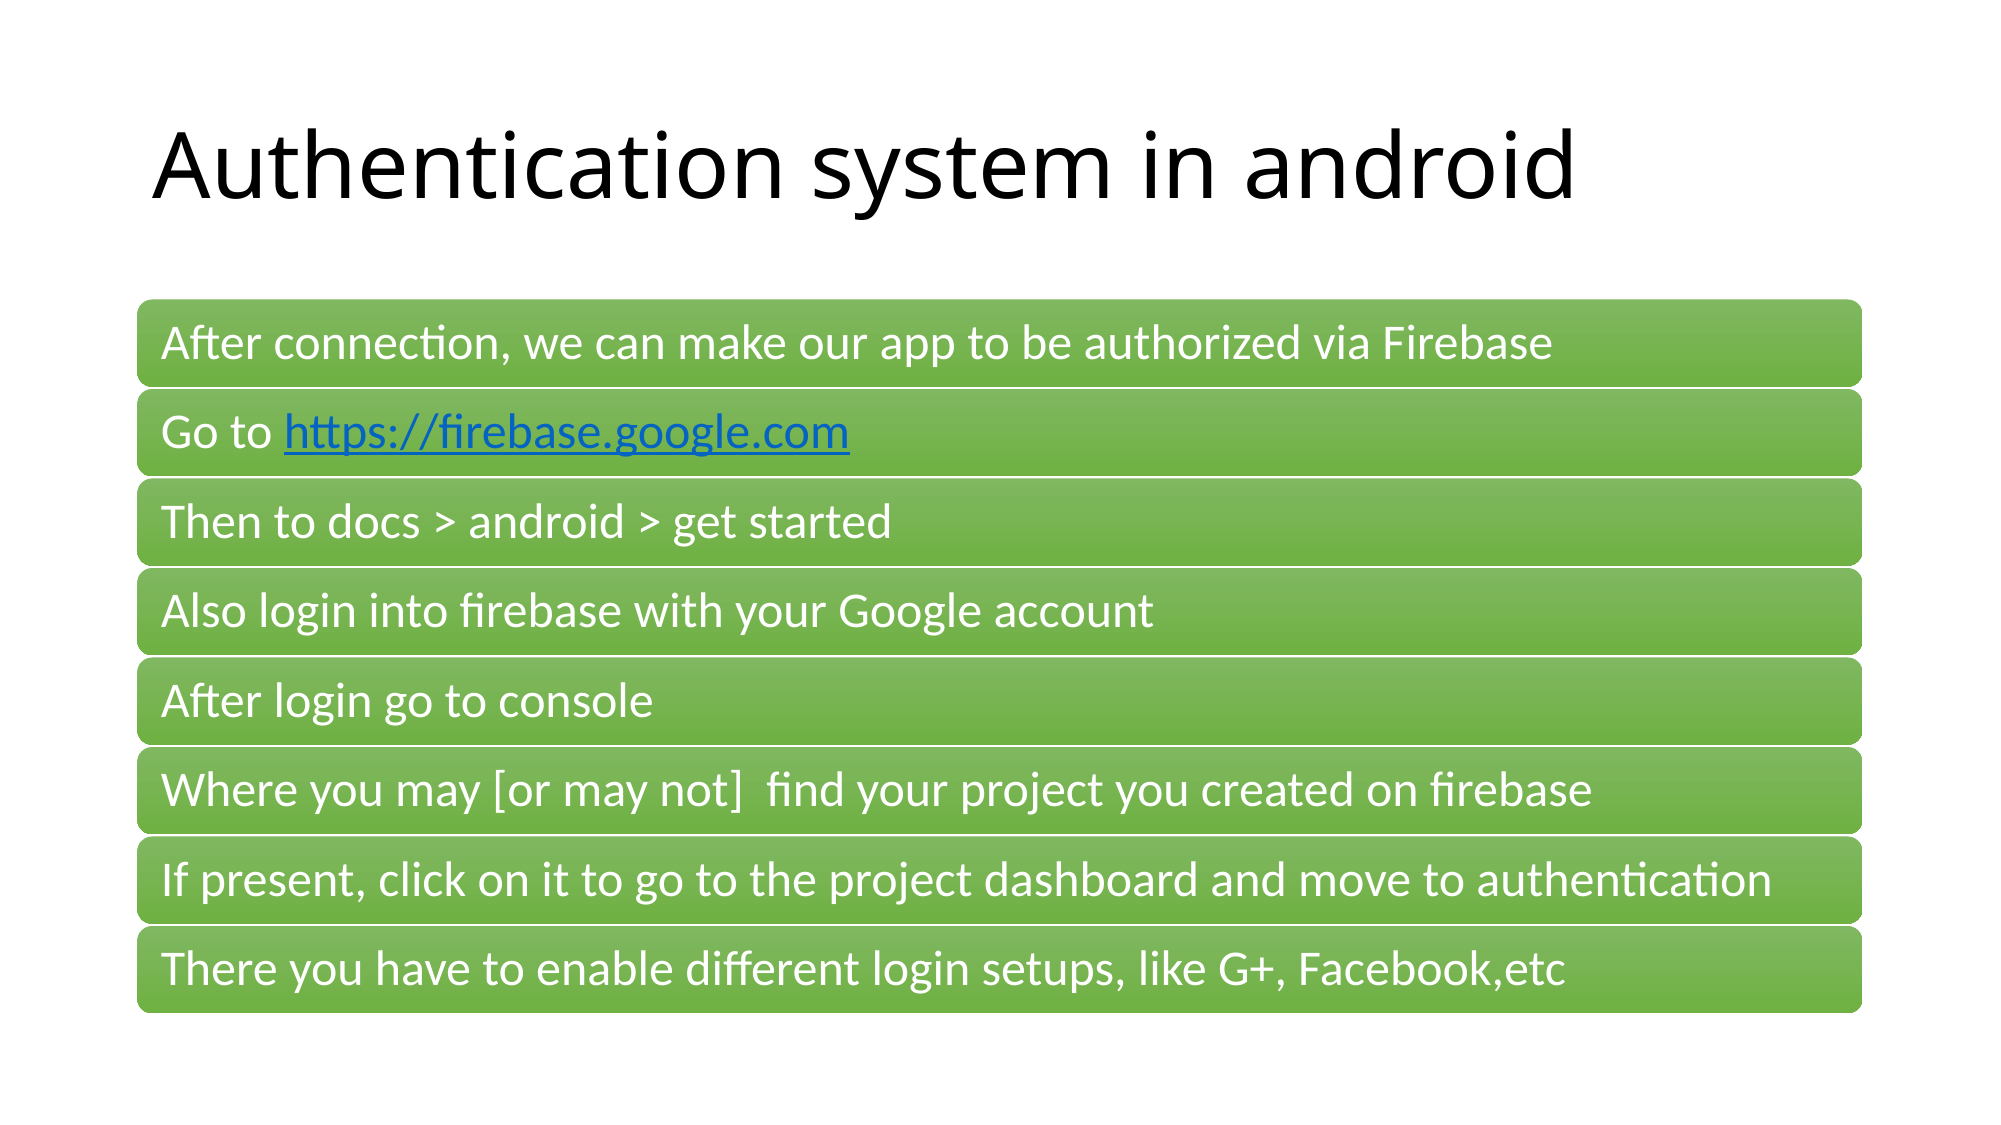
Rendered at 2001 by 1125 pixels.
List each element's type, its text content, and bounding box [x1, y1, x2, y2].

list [137, 299, 1863, 1014]
title Authentication system in android [137, 59, 1863, 278]
